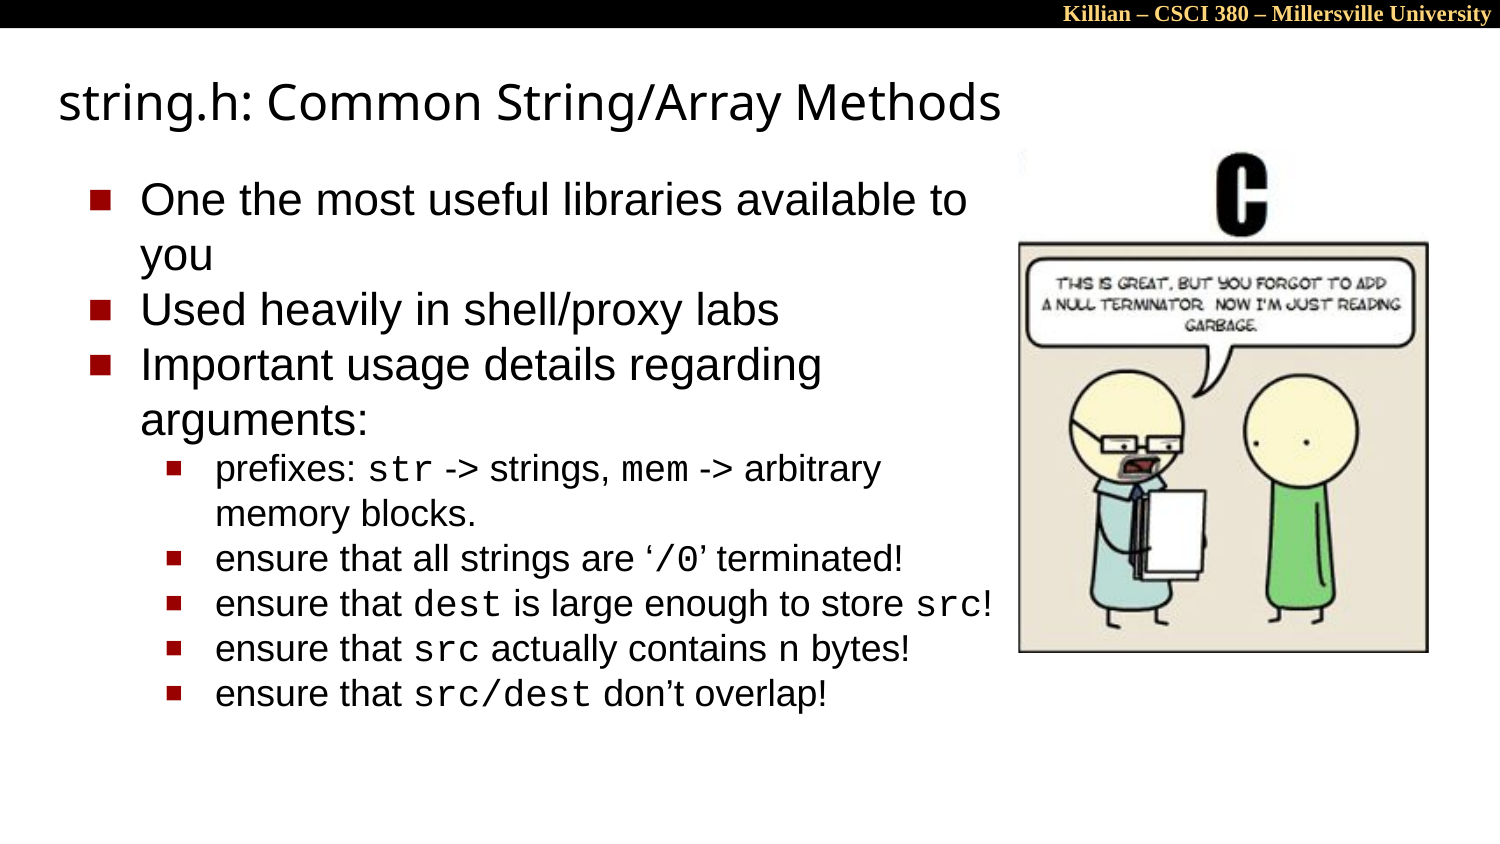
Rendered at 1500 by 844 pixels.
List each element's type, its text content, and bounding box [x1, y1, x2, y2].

picture [1018, 145, 1429, 653]
title string.h: Common String/Array Methods [58, 53, 1305, 148]
list One the most useful libraries available to you Used heavily in shell/proxy labs Important usage details regarding arguments: prefixes: str -> strings, mem -> arbitrary memory blocks. ensure that all strings are ‘/0’ terminated! ensure that dest is large enough to store src! ensure that src actually contains n bytes! ensure that src/dest don’t overlap! [64, 169, 1011, 782]
